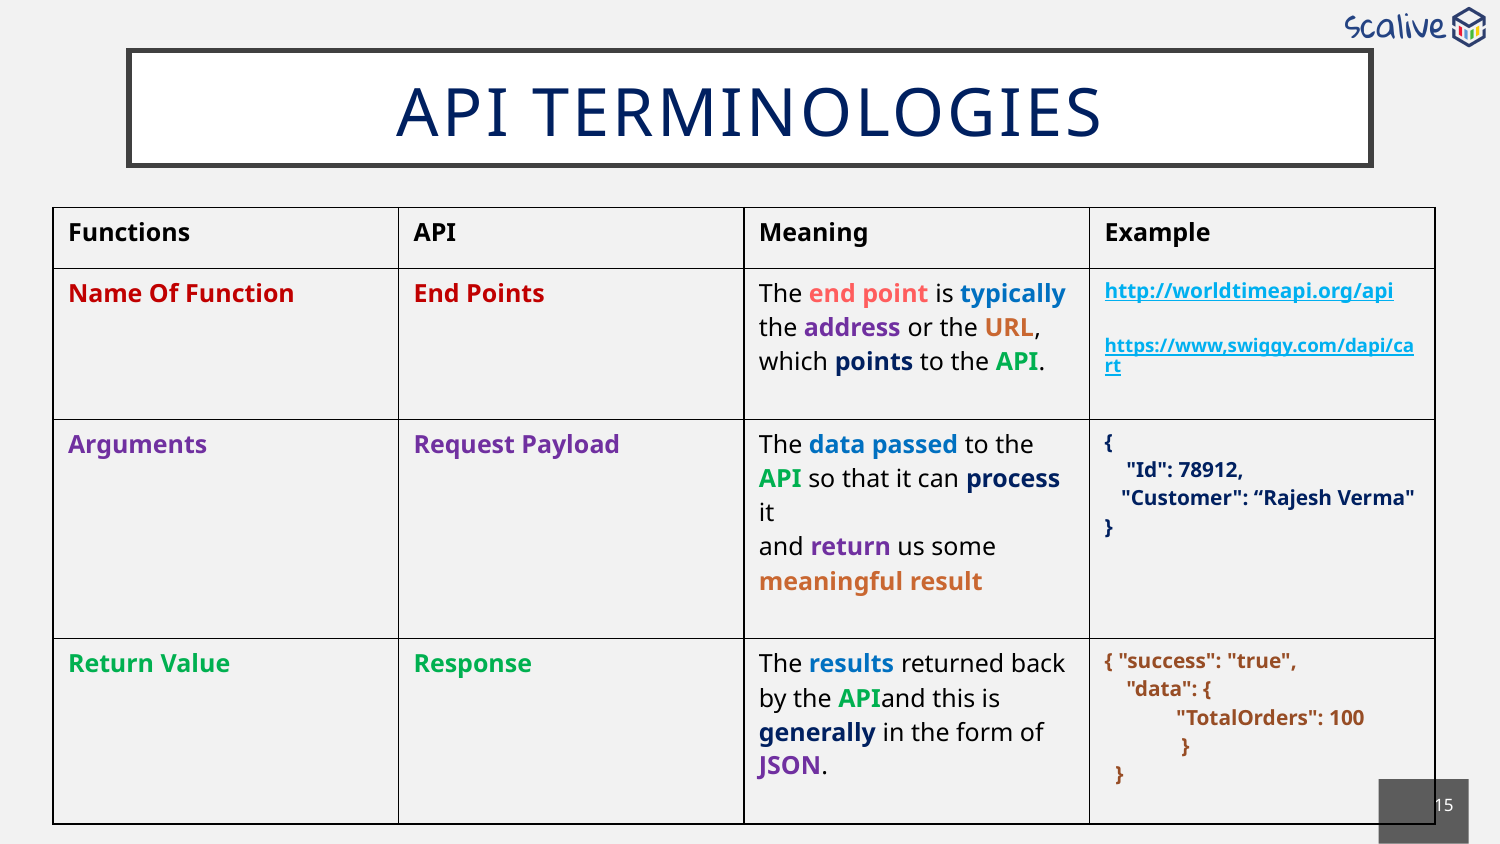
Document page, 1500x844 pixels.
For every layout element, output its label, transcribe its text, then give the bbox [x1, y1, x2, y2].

table_cell The end point is typically the address or the URL, which points to the API. [745, 269, 1089, 419]
table_cell Return Value [54, 639, 398, 823]
table_cell { "success": "true", "data": { "TotalOrders": 100 } } [1090, 639, 1434, 823]
title Api terminologies [126, 48, 1374, 168]
table_cell The results returned back by the APIand this is generally in the form of JSON. [745, 639, 1089, 823]
table_cell http://worldtimeapi.org/api https://www,swiggy.com/dapi/cart [1090, 269, 1434, 419]
table_cell End Points [399, 269, 743, 419]
slide_number 15 [1378, 779, 1469, 844]
table_cell Name Of Function [54, 269, 398, 419]
table_cell Arguments [54, 420, 398, 638]
table_header Functions [54, 208, 398, 268]
table_header API [399, 208, 743, 268]
table_header Meaning [745, 208, 1089, 268]
table_cell { "Id": 78912, "Customer": “Rajesh Verma" } [1090, 420, 1434, 638]
table_cell Request Payload [399, 420, 743, 638]
table_header Example [1090, 208, 1434, 268]
table_cell The data passed to the API so that it can process it and return us some meaningful result [745, 420, 1089, 638]
picture [1340, 3, 1489, 51]
table_cell Response [399, 639, 743, 823]
